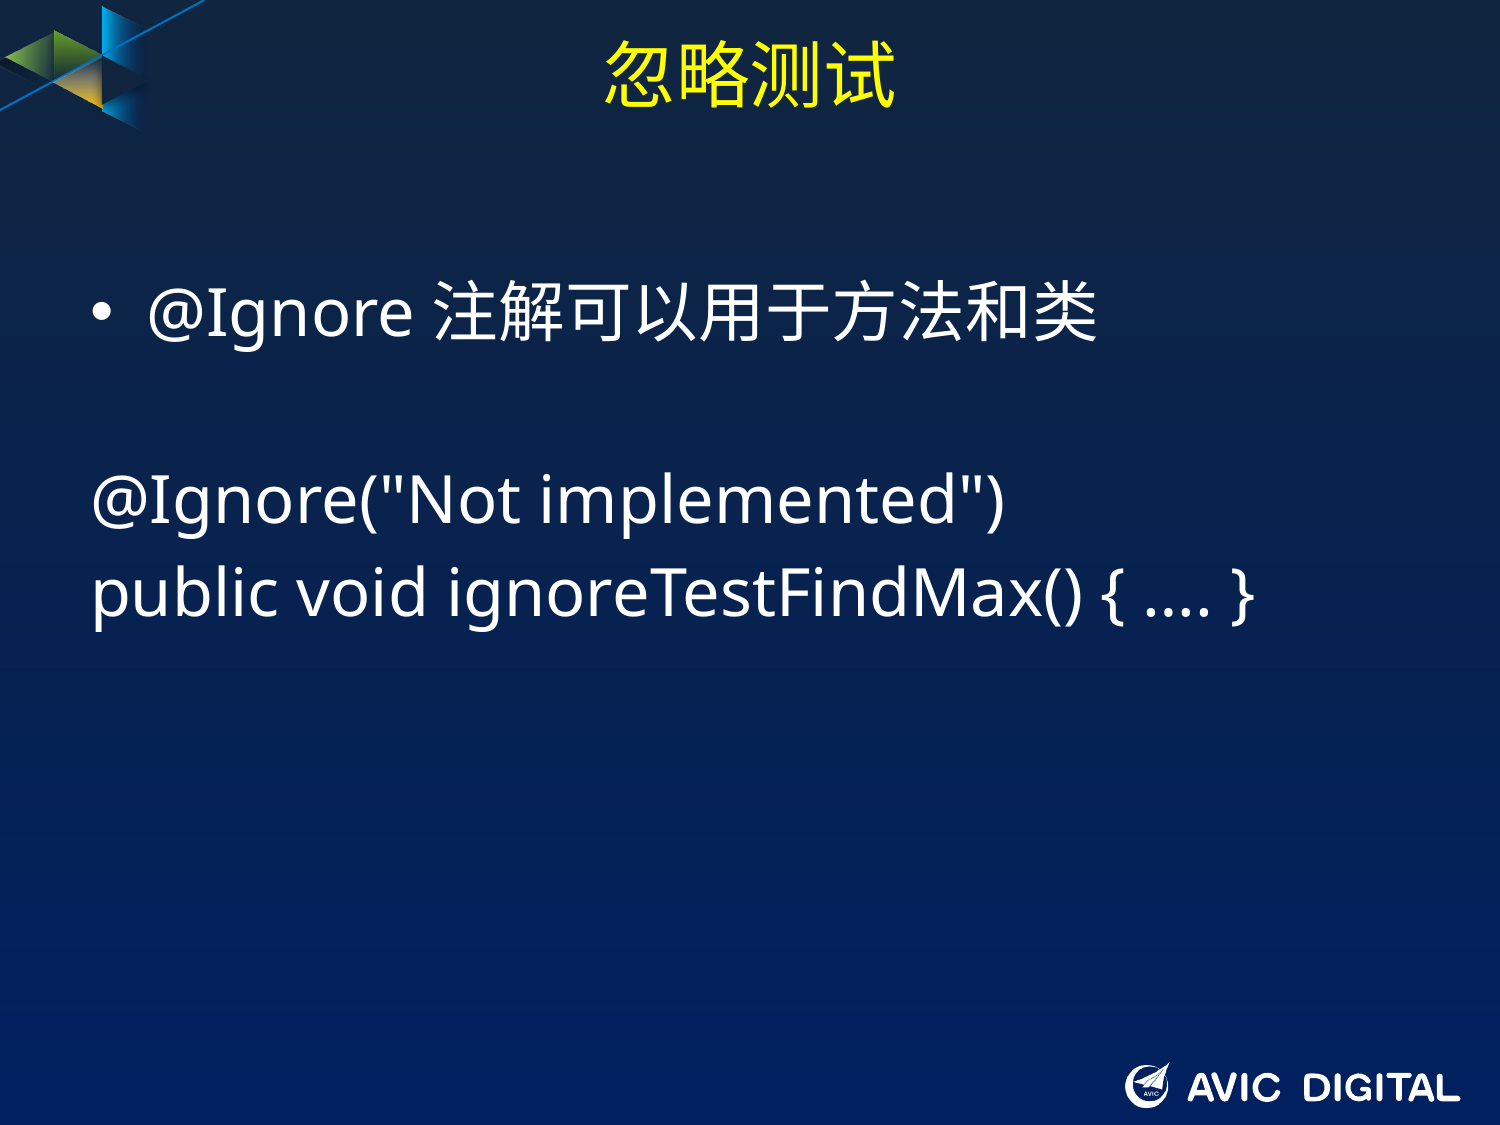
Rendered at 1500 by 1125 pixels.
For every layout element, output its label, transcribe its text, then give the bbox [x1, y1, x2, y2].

picture [1116, 1058, 1180, 1110]
list @Ignore注解可以用于方法和类 @Ignore("Not implemented") public void ignoreTestFindMax() { …. } [75, 262, 1425, 1005]
title 忽略测试 [75, 21, 1425, 126]
